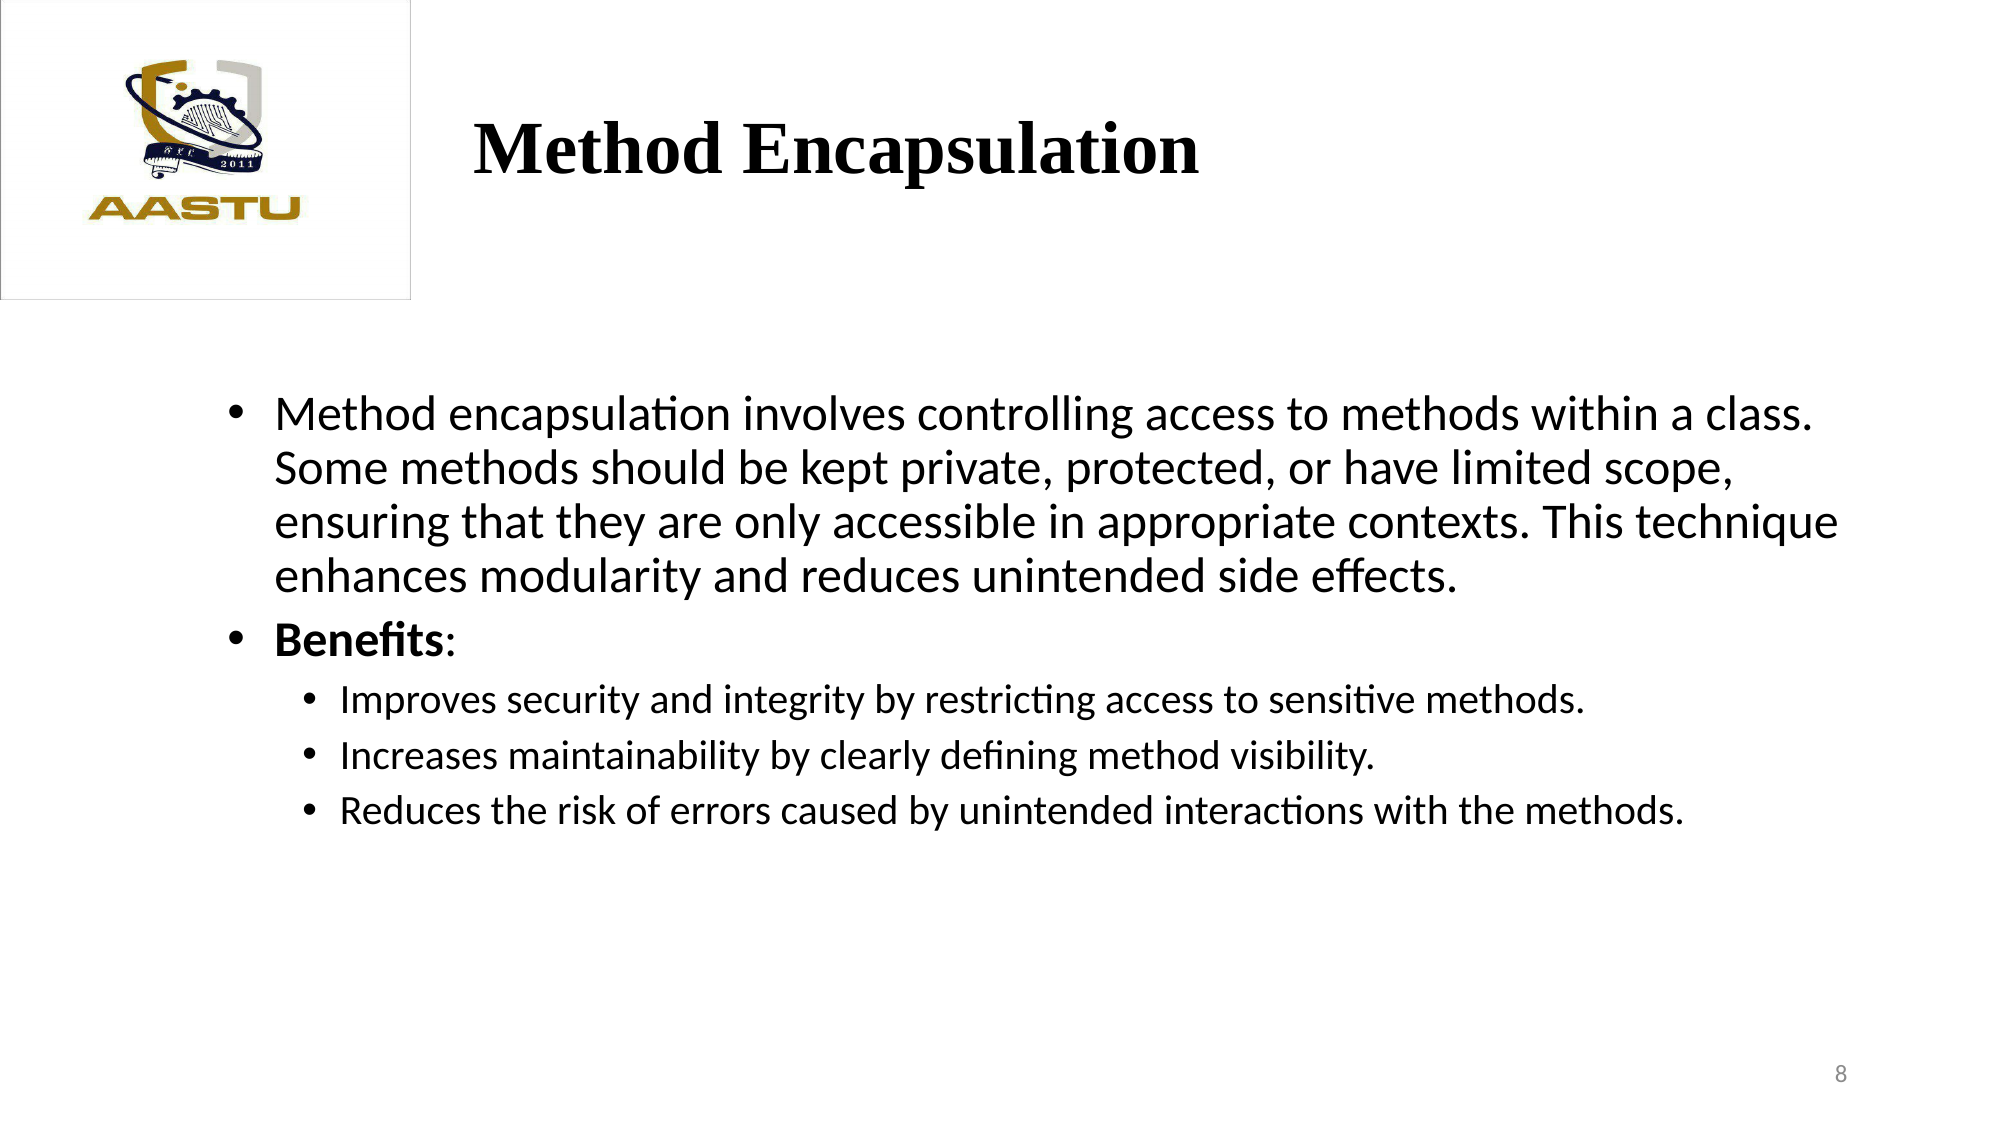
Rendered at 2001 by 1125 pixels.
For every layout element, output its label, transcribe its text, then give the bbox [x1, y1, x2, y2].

picture [0, 0, 411, 300]
title Method Encapsulation [458, 41, 2000, 259]
list Method encapsulation involves controlling access to methods within a class. Some methods should be kept private, protected, or have limited scope, ensuring that they are only accessible in appropriate contexts. This technique enhances modularity and reduces unintended side effects. Benefits: Improves security and integrity by restricting access to sensitive methods. Increases maintainability by clearly defining method visibility. Reduces the risk of errors caused by unintended interactions with the methods. [137, 299, 1863, 1014]
slide_number 8 [1412, 1042, 1863, 1103]
